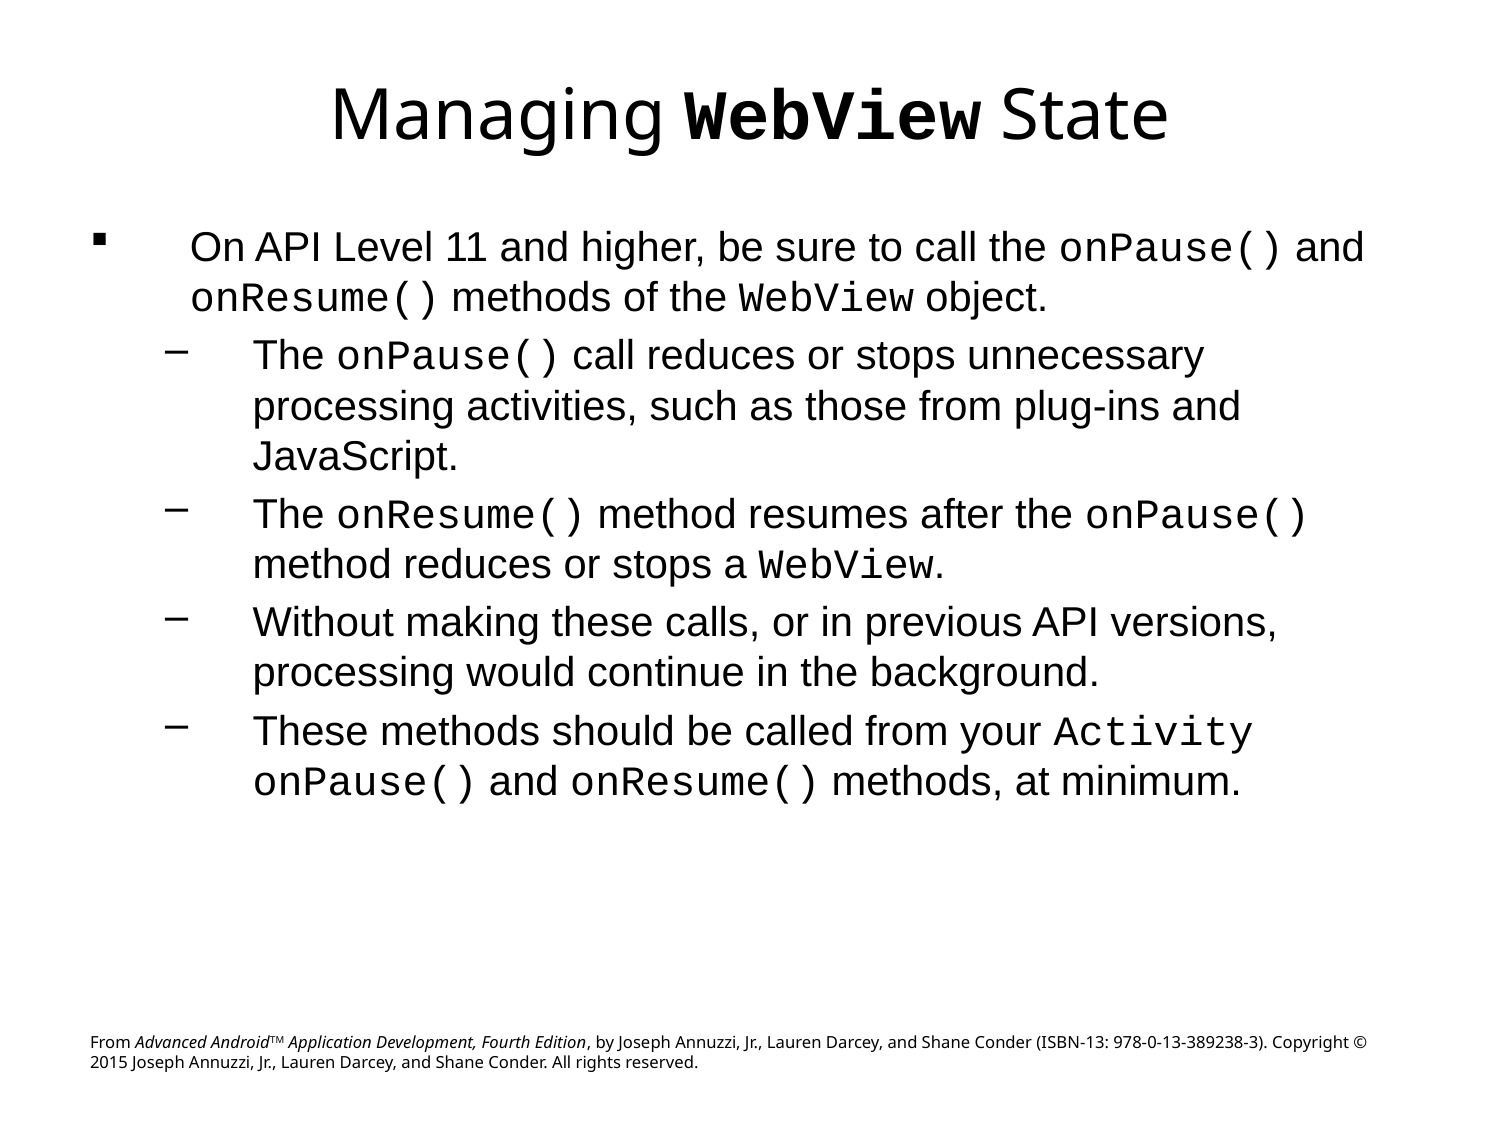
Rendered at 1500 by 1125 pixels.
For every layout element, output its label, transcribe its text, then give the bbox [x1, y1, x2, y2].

list On API Level 11 and higher, be sure to call the onPause() and onResume() methods of the WebView object. The onPause() call reduces or stops unnecessary processing activities, such as those from plug-ins and JavaScript. The onResume() method resumes after the onPause() method reduces or stops a WebView. Without making these calls, or in previous API versions, processing would continue in the background. These methods should be called from your Activity onPause() and onResume() methods, at minimum. [75, 212, 1425, 1005]
footer From Advanced AndroidTM Application Development, Fourth Edition, by Joseph Annuzzi, Jr., Lauren Darcey, and Shane Conder (ISBN-13: 978-0-13-389238-3). Copyright © 2015 Joseph Annuzzi, Jr., Lauren Darcey, and Shane Conder. All rights reserved. [74, 1024, 1426, 1103]
title Managing WebView State [75, 45, 1425, 188]
